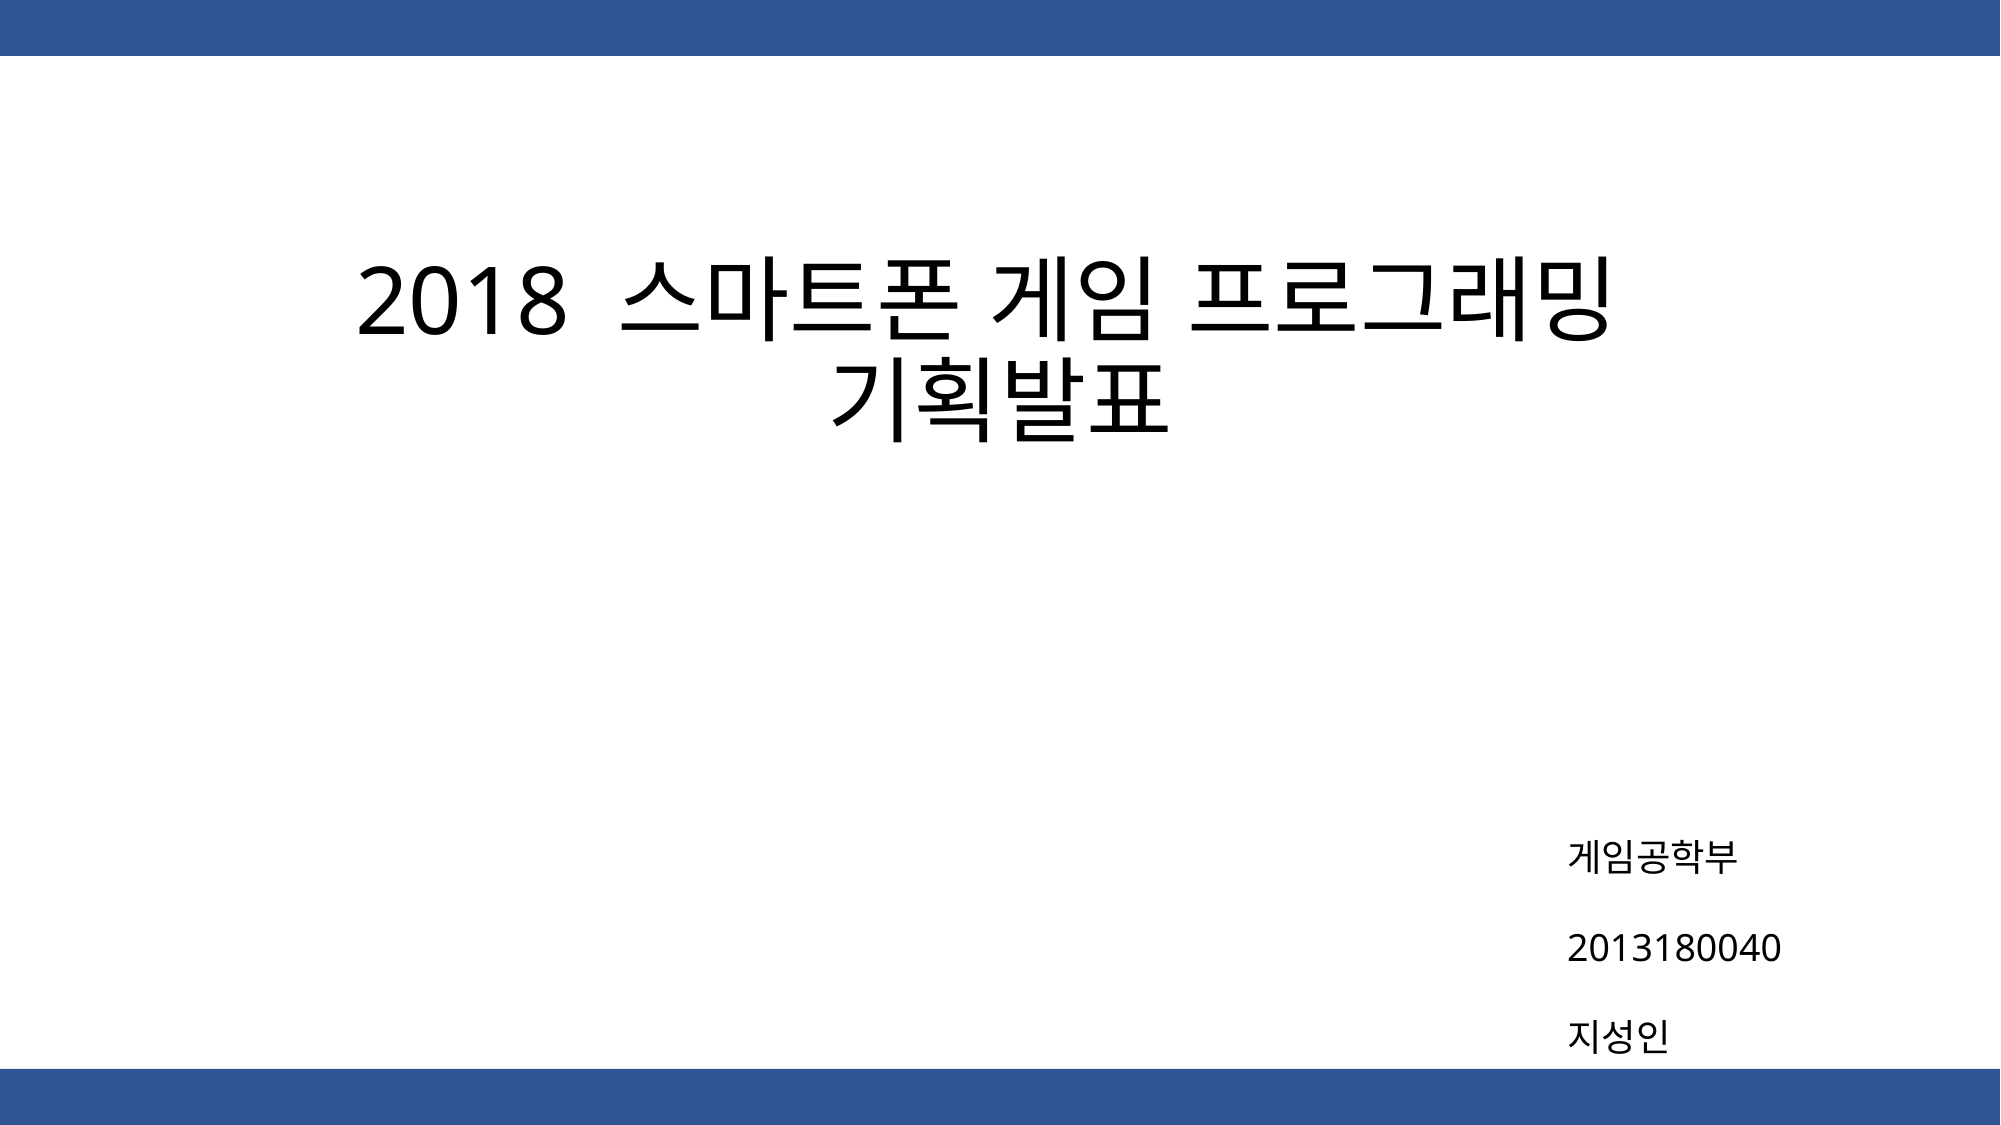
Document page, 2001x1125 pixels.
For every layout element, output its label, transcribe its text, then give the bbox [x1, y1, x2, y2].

title 2018 스마트폰 게임 프로그래밍 기획발표 [249, 184, 1750, 576]
text_box [0, 1068, 2000, 1125]
text_box 게임공학부 2013180040 지성인 [1552, 826, 1948, 1067]
text_box [0, 0, 2000, 57]
